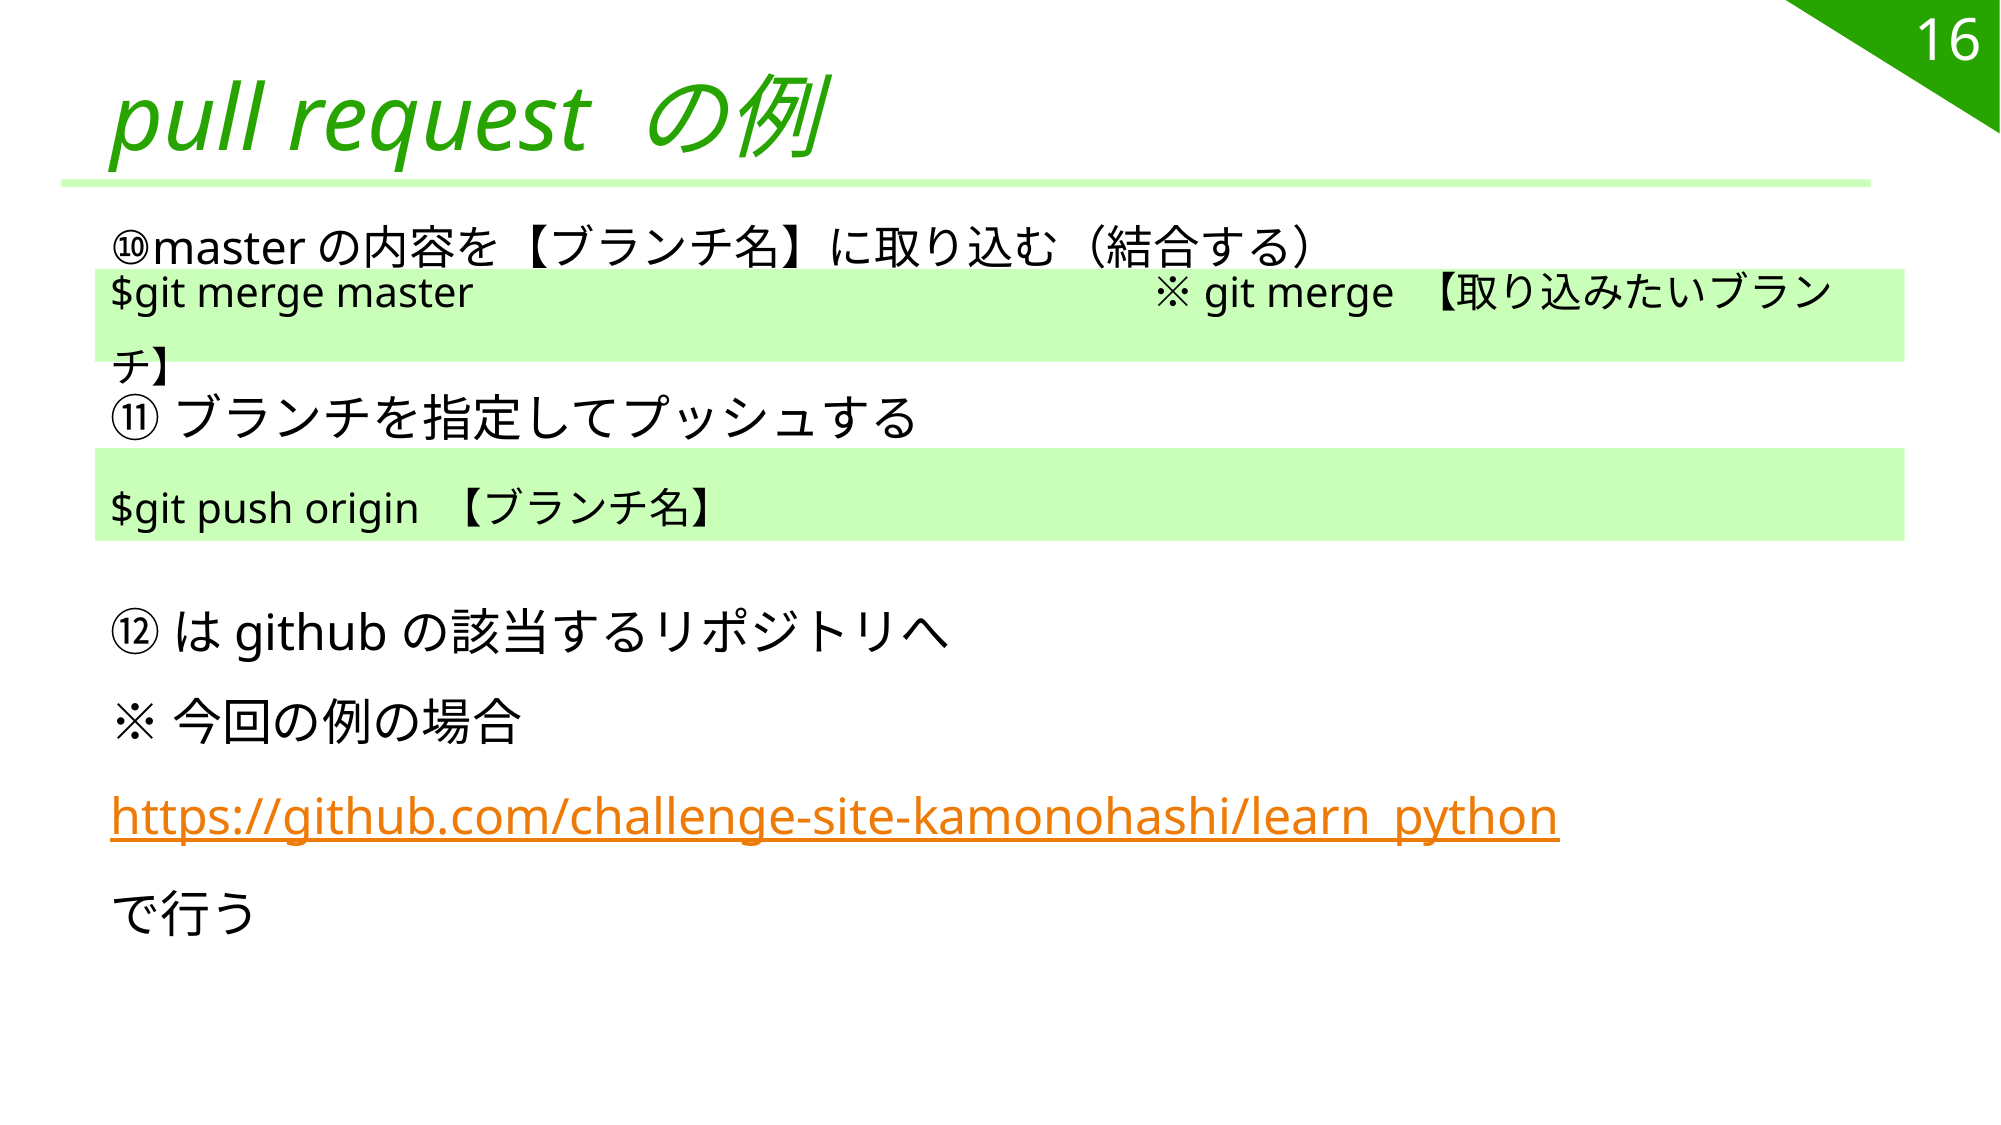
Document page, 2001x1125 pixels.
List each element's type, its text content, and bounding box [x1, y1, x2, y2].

list ⑪ブランチを指定してプッシュする [95, 363, 1905, 446]
slide_number 16 [1714, 11, 1997, 72]
text_box ⑩masterの内容を【ブランチ名】に取り込む（結合する） [95, 182, 1905, 267]
text_box ⑫はgithubの該当するリポジトリへ ※今回の例の場合 https://github.com/challenge-site-kamonohashi/learn_python で行う [95, 562, 1905, 1012]
title pull request の例 [95, 43, 1905, 176]
text_box $git merge master ※git merge 【取り込みたいブランチ】 [93, 267, 1906, 363]
text_box $git push origin 【ブランチ名】 [93, 446, 1906, 542]
